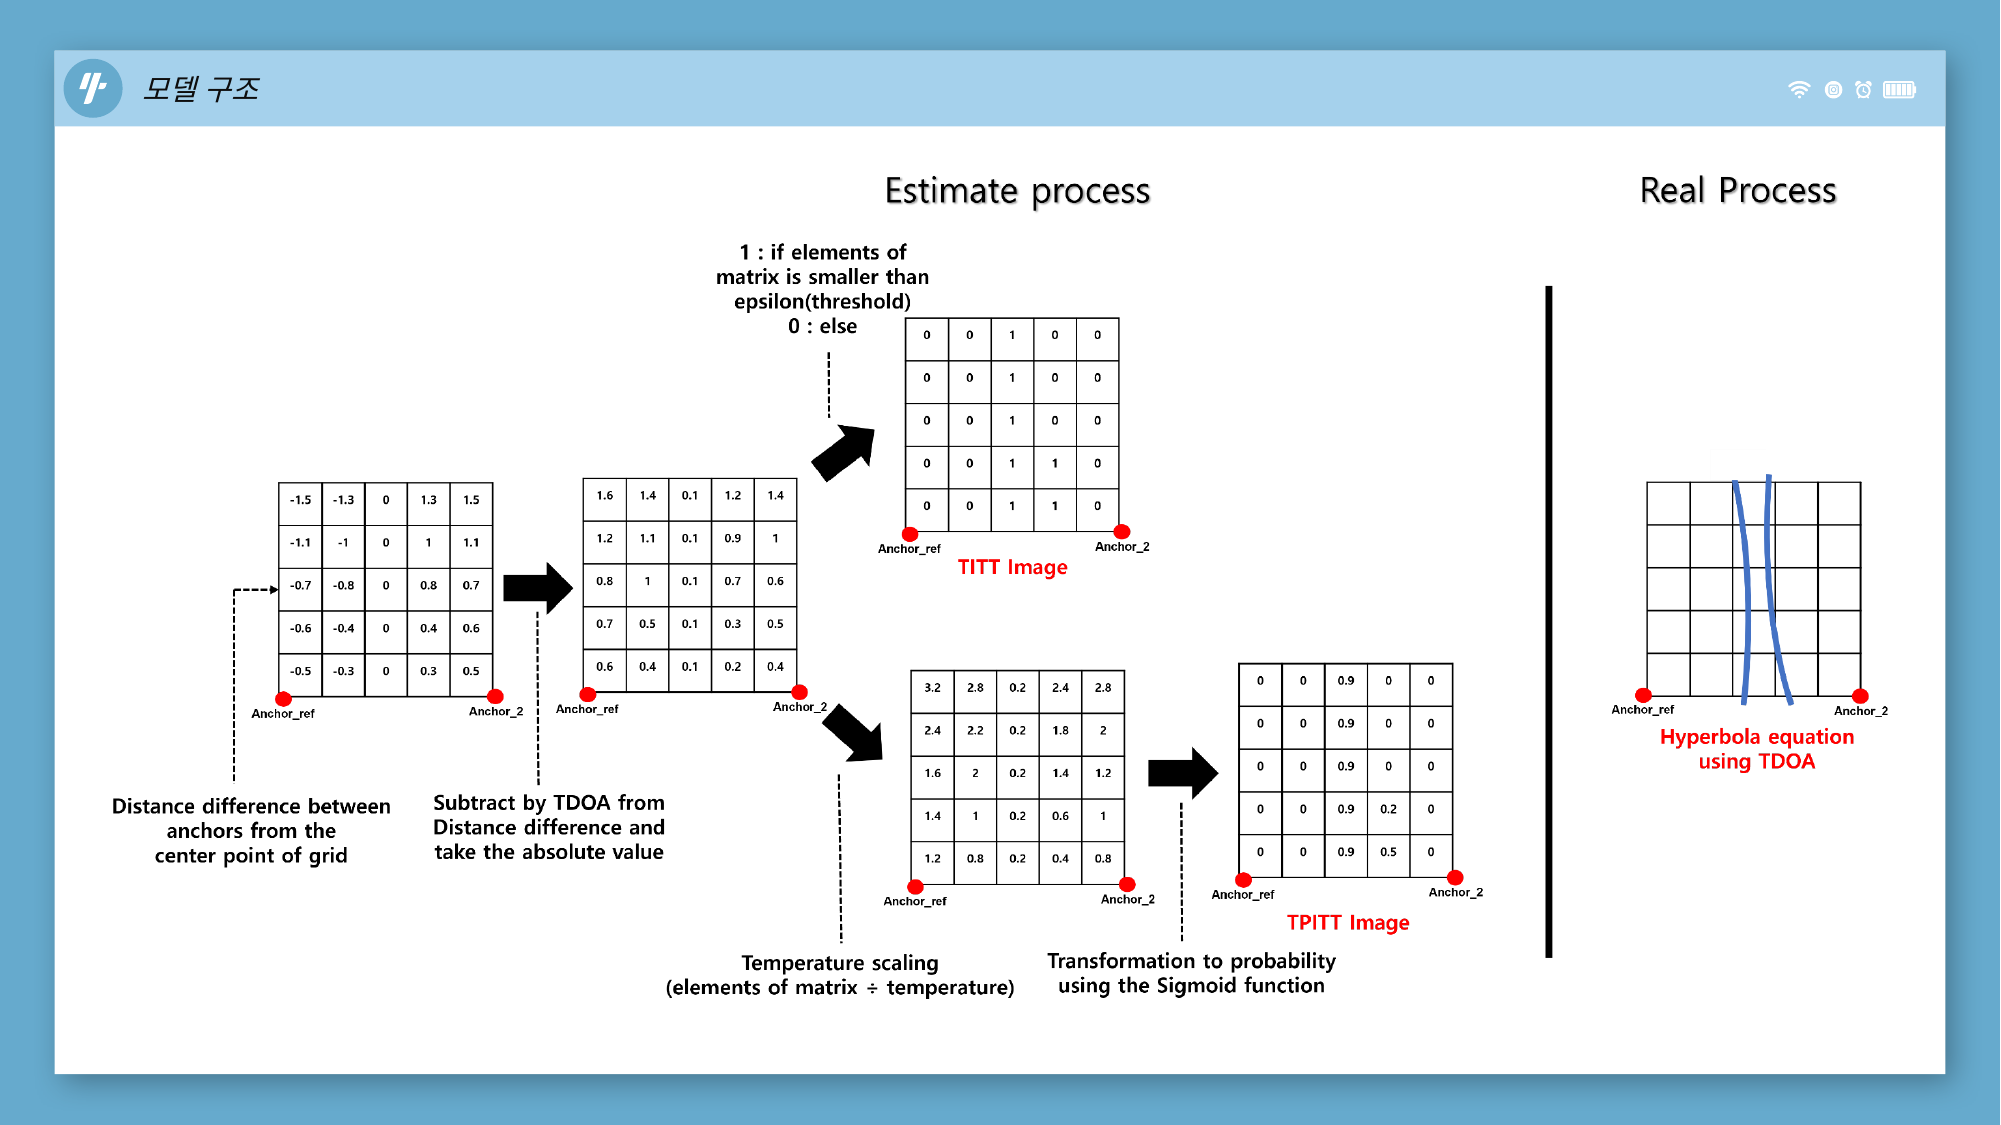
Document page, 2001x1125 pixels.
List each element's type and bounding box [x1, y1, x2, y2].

text_box [54, 50, 1946, 1075]
picture [97, 156, 1903, 1011]
